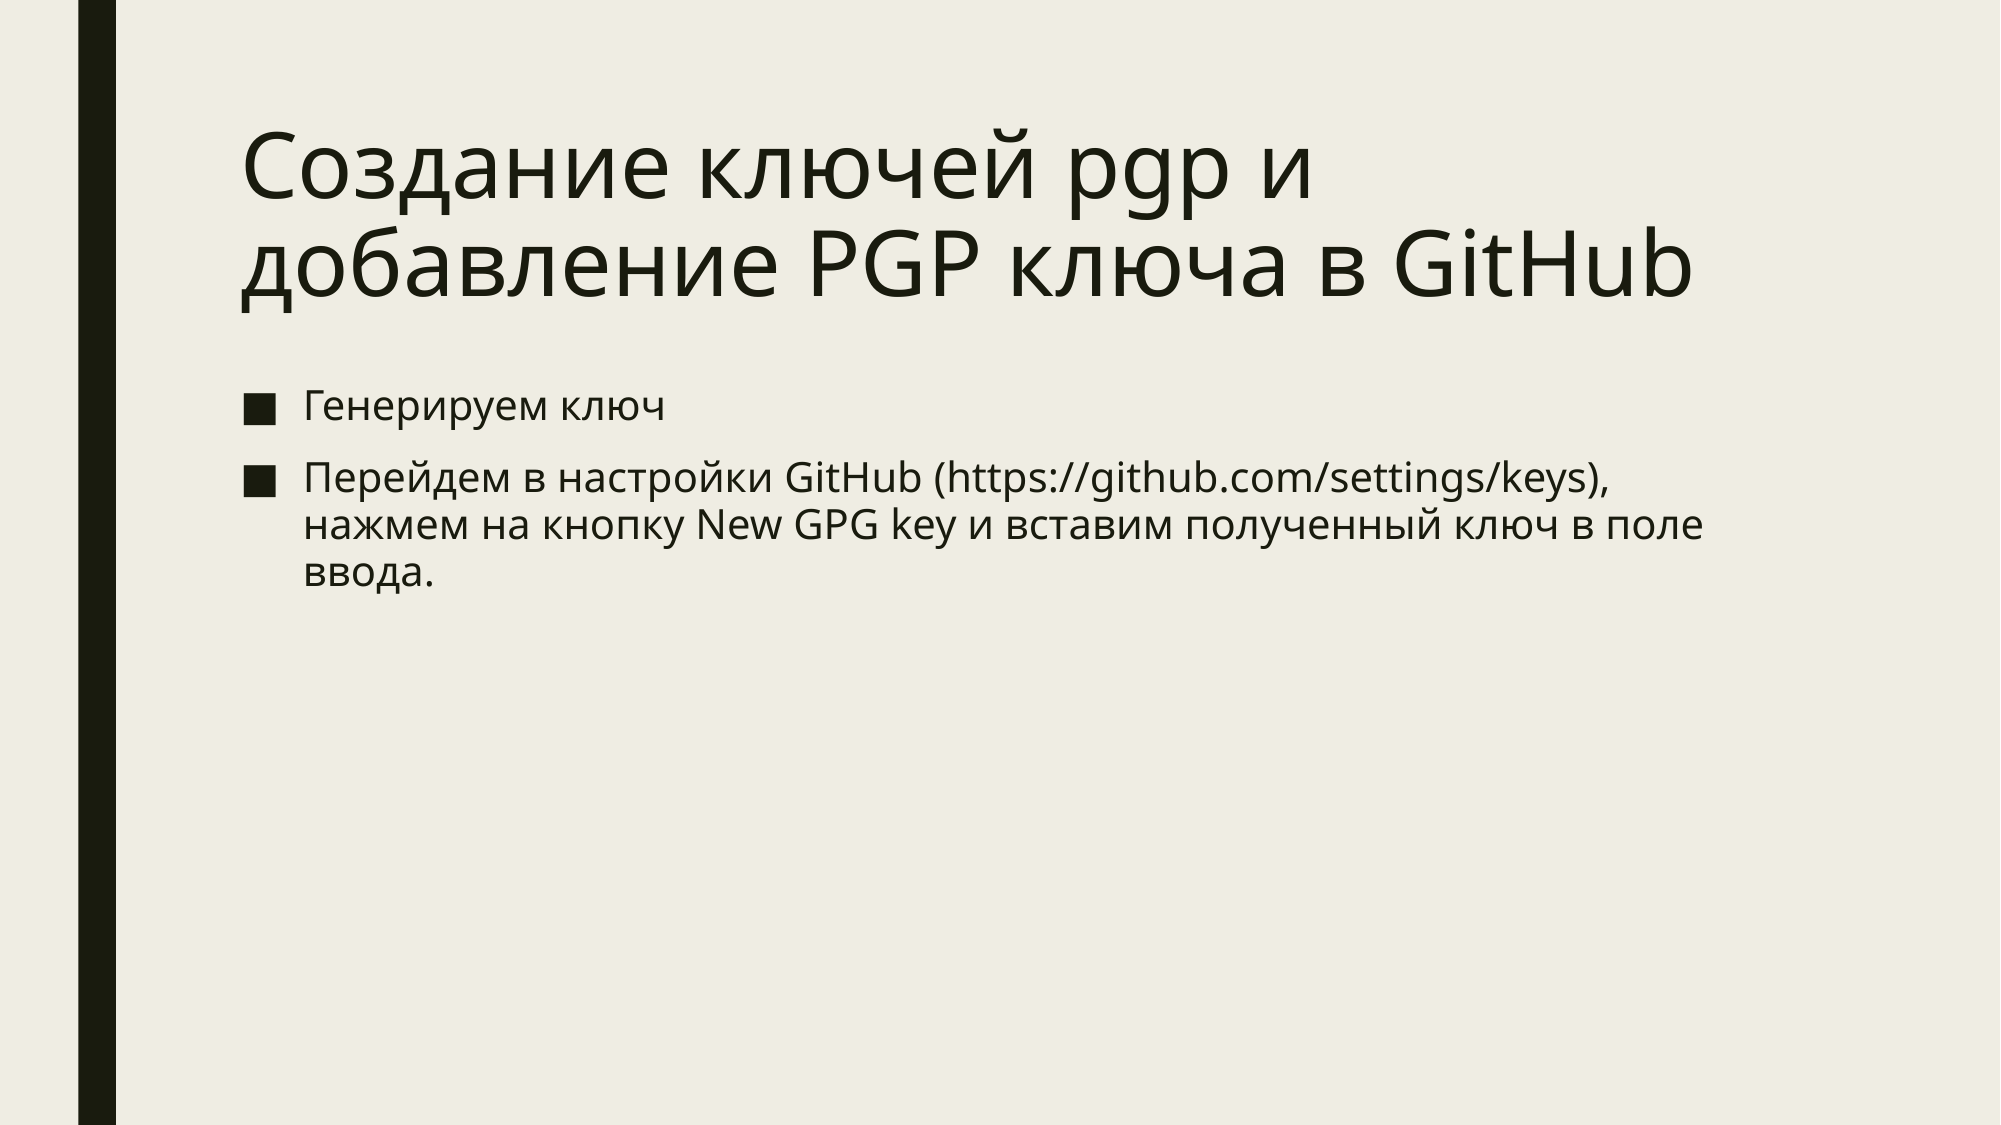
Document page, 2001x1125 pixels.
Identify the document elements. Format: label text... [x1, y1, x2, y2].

list Генерируем ключ Перейдем в настройки GitHub (https://github.com/settings/keys), нажмем на кнопку New GPG key и вставим полученный ключ в поле ввода. [225, 375, 1800, 963]
title Создание ключей pgp и добавление PGP ключа в GitHub [225, 112, 1800, 357]
